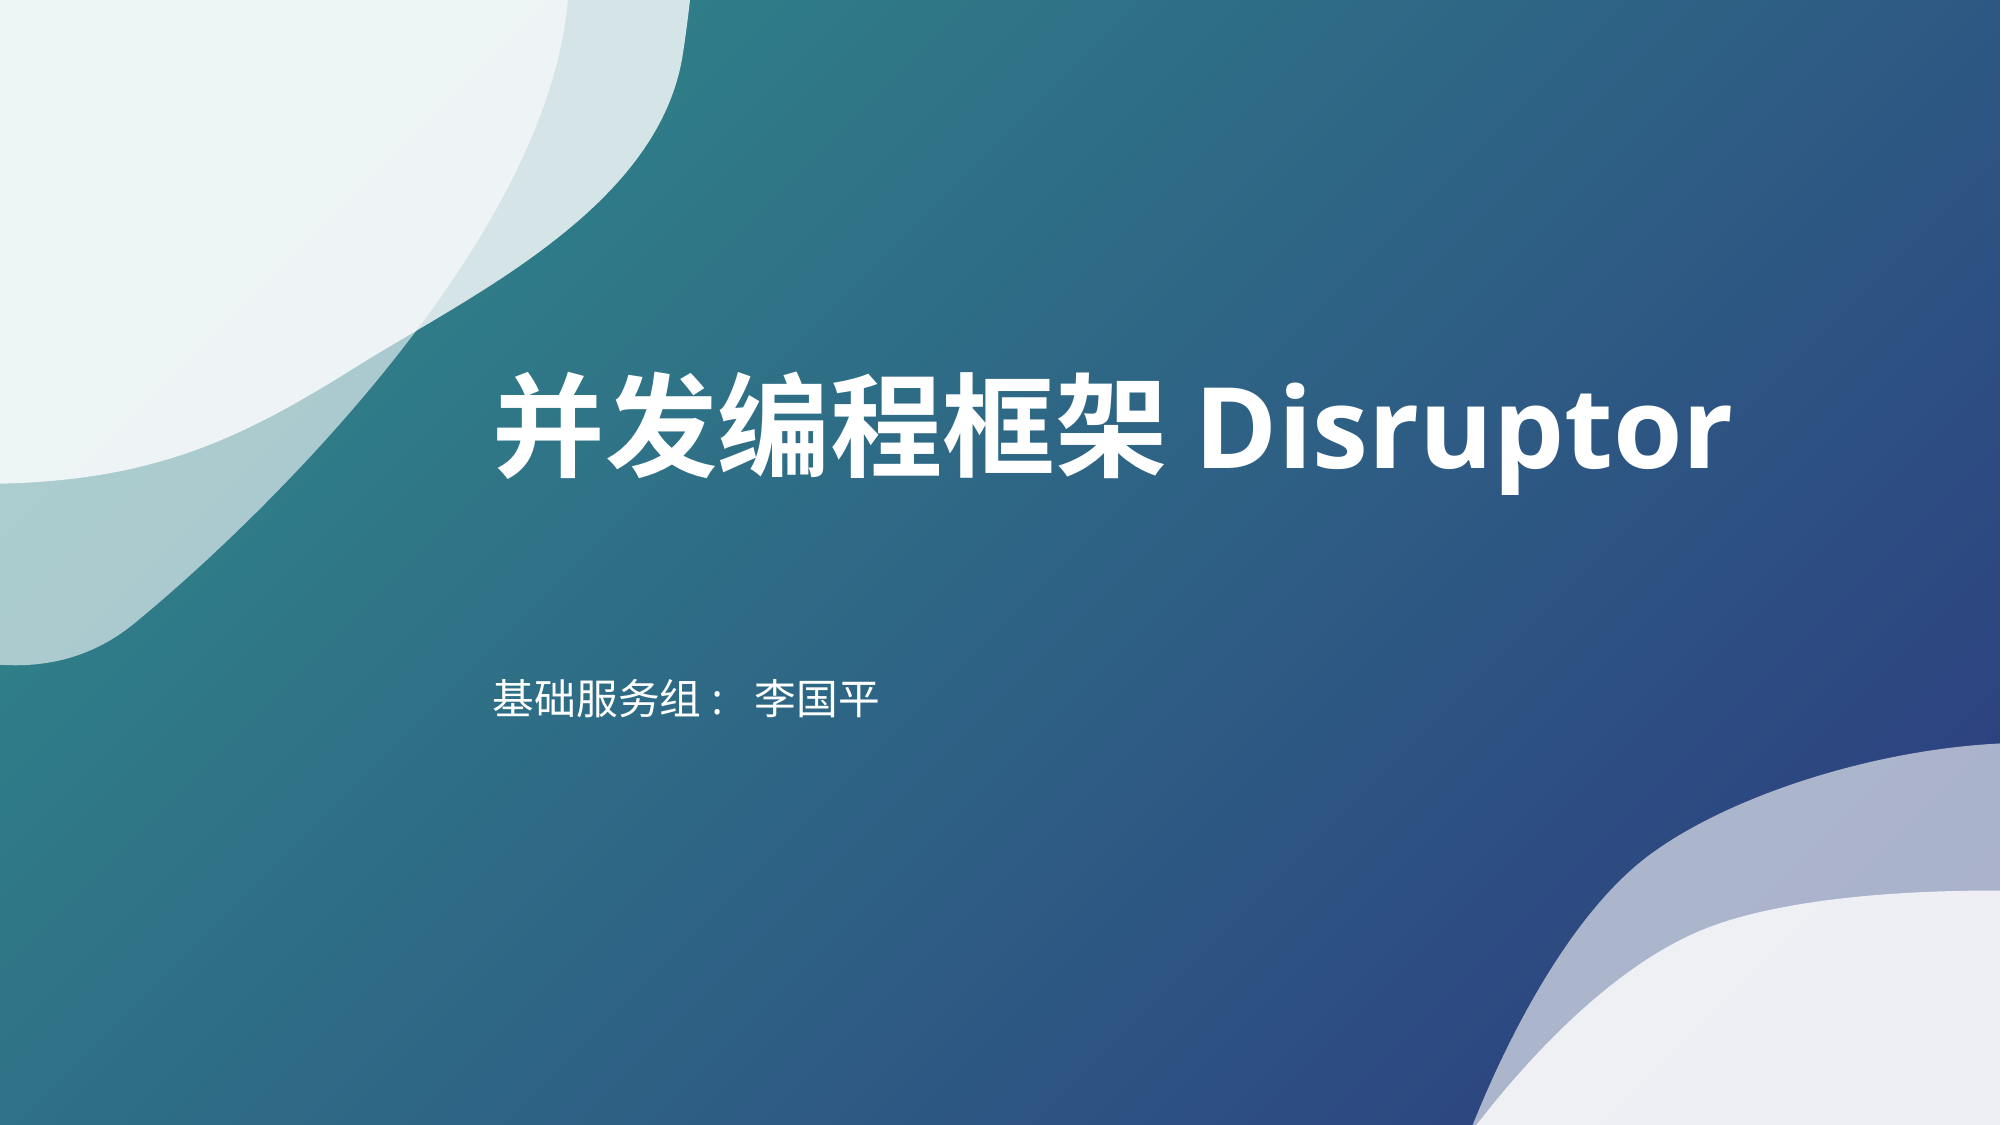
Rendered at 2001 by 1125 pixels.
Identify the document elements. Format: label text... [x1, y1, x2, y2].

list 基础服务组: 李国平 [478, 665, 950, 803]
list 并发编程框架Disruptor [478, 349, 1805, 520]
